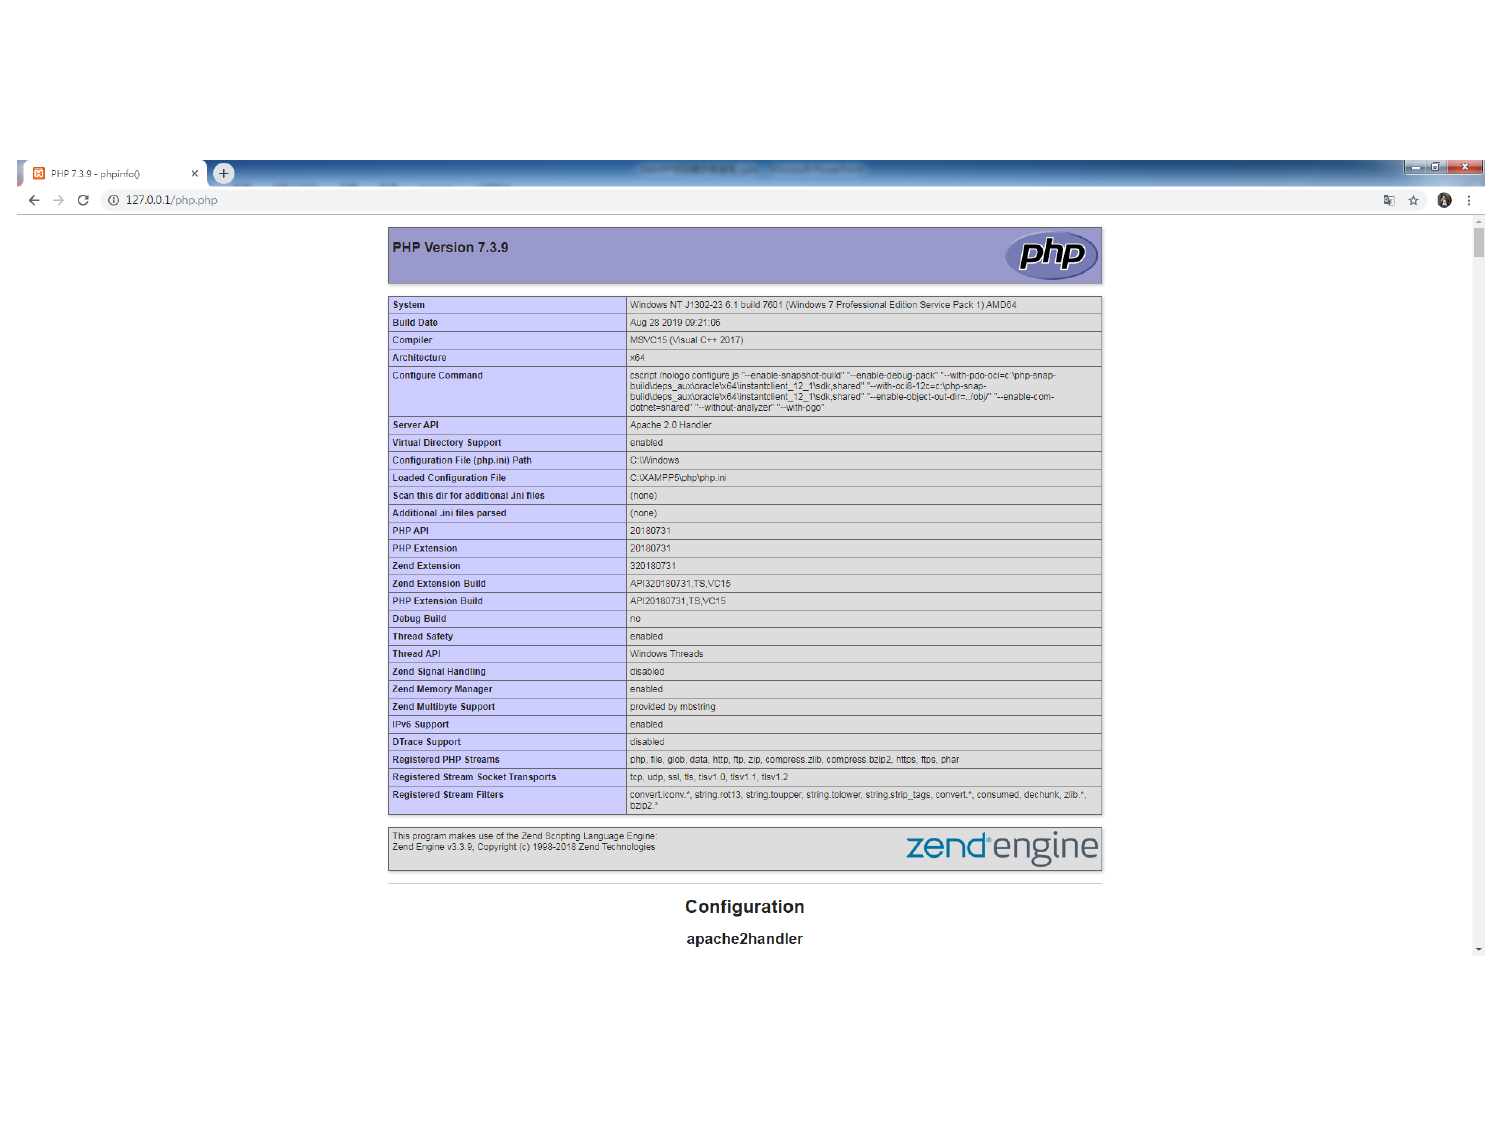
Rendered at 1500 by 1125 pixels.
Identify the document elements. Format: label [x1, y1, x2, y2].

picture [17, 160, 1485, 956]
